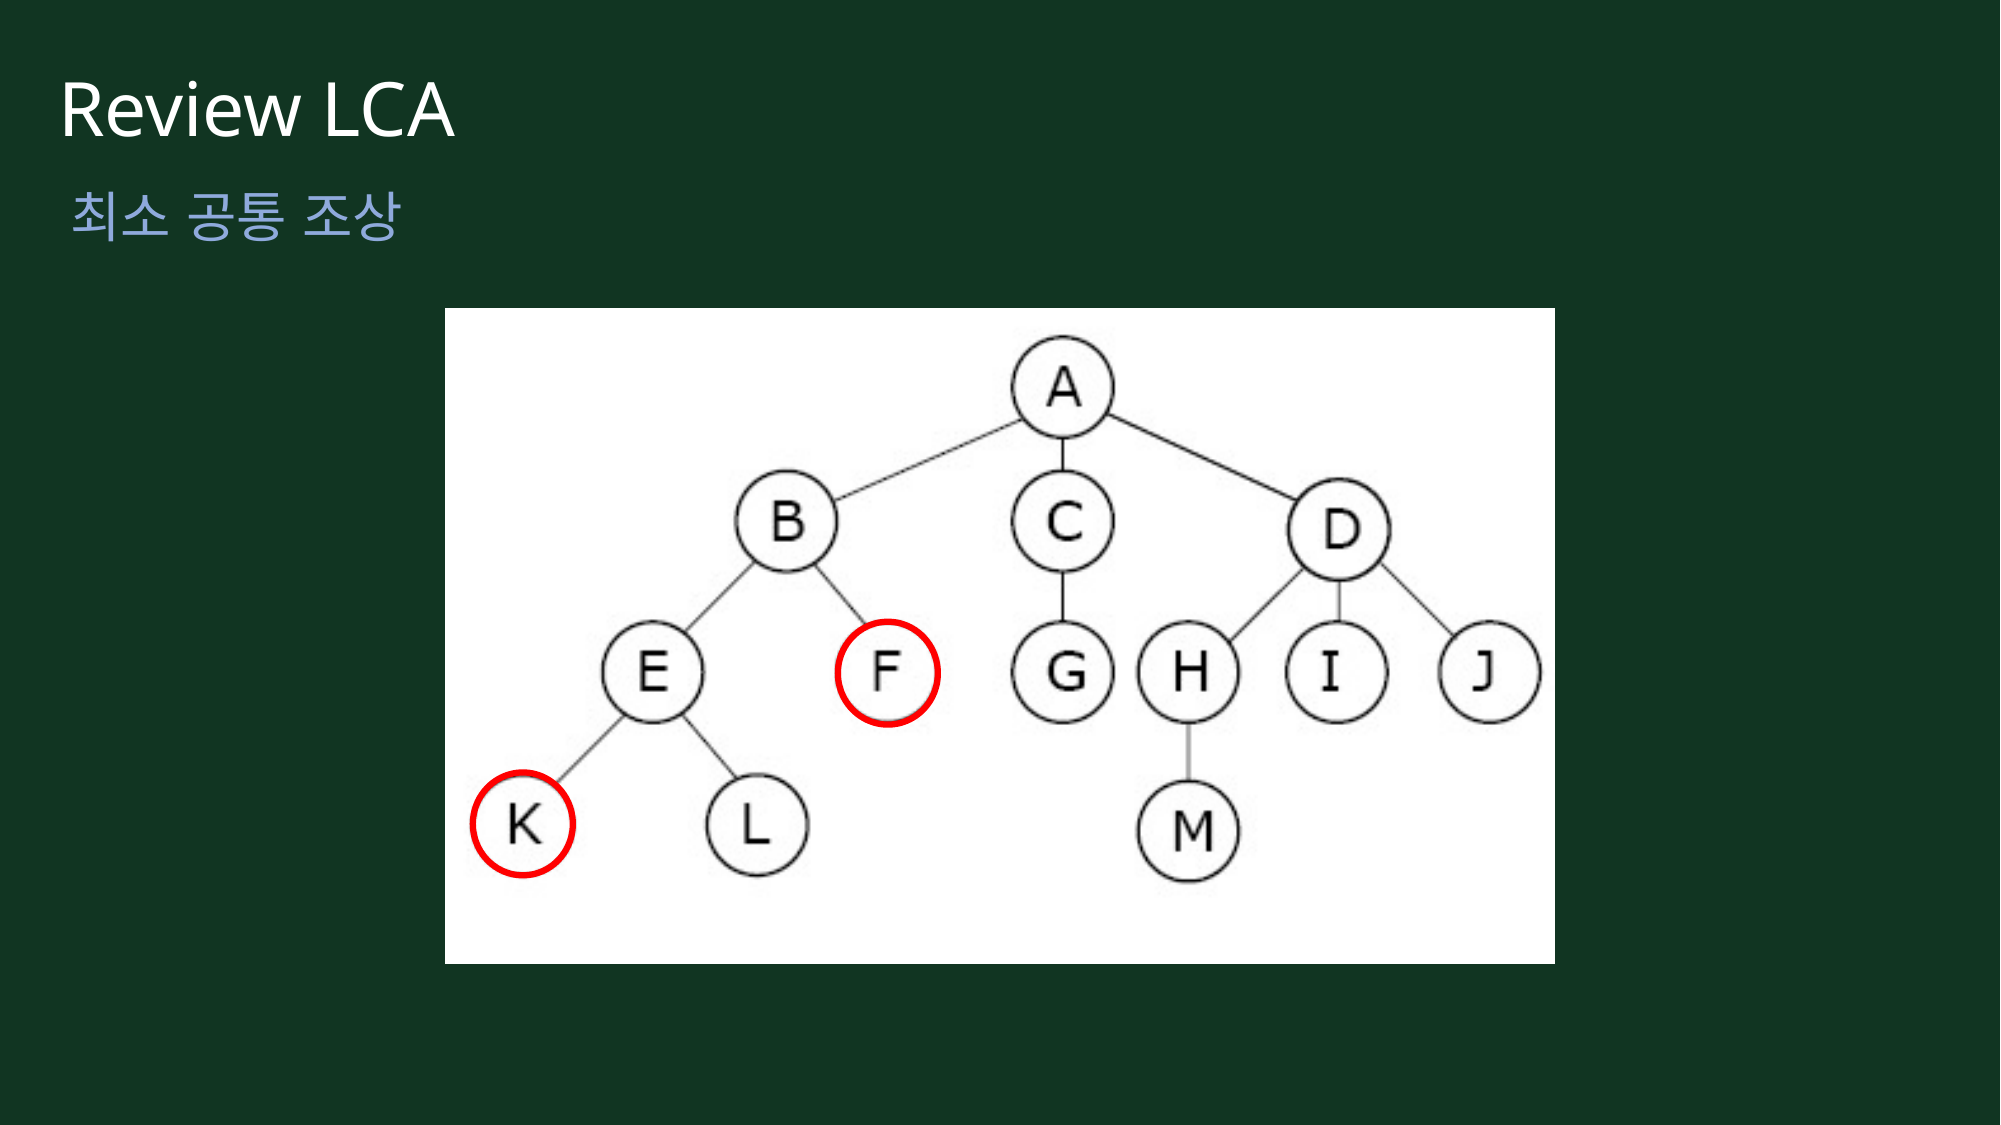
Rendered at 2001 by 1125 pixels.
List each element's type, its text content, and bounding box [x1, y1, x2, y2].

picture [445, 308, 1555, 964]
text_box 최소 공통 조상 [55, 182, 439, 272]
title Review LCA [43, 40, 1769, 183]
